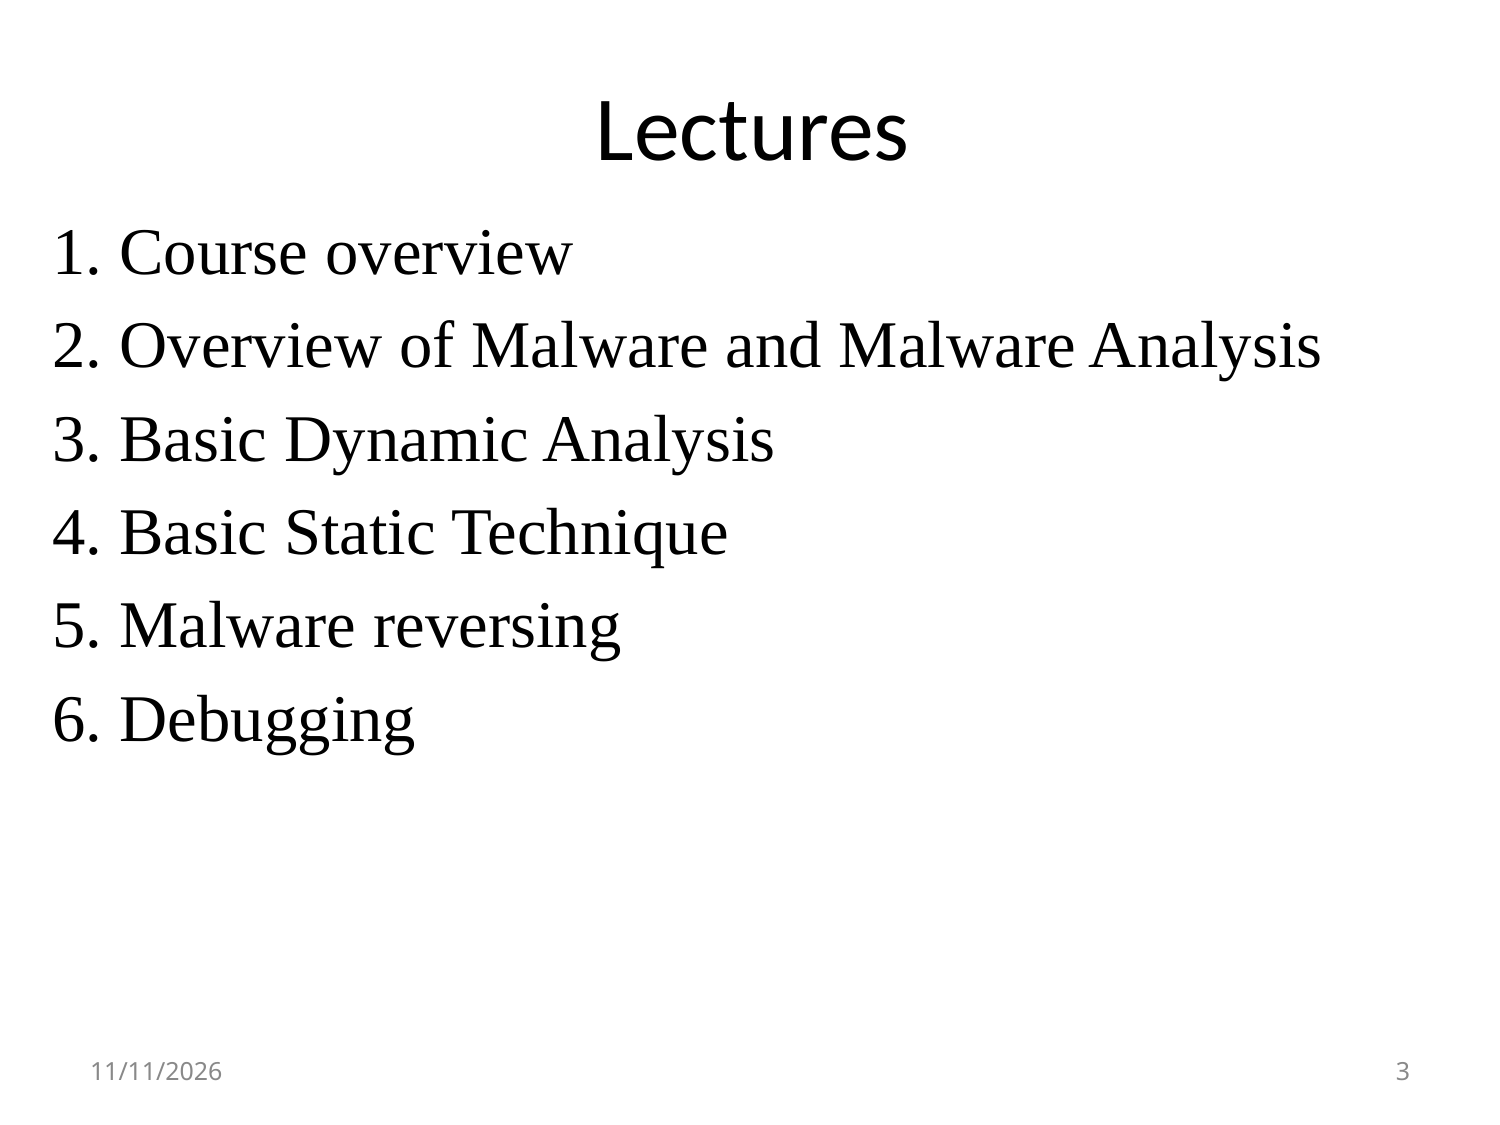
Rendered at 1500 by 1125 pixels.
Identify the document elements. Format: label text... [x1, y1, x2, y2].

list 1. Course overview 2. Overview of Malware and Malware Analysis 3. Basic Dynamic Analysis 4. Basic Static Technique 5. Malware reversing 6. Debugging [37, 200, 1475, 1013]
title Lectures [78, 30, 1429, 200]
slide_number 3 [1074, 1042, 1425, 1103]
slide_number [75, 1042, 425, 1103]
